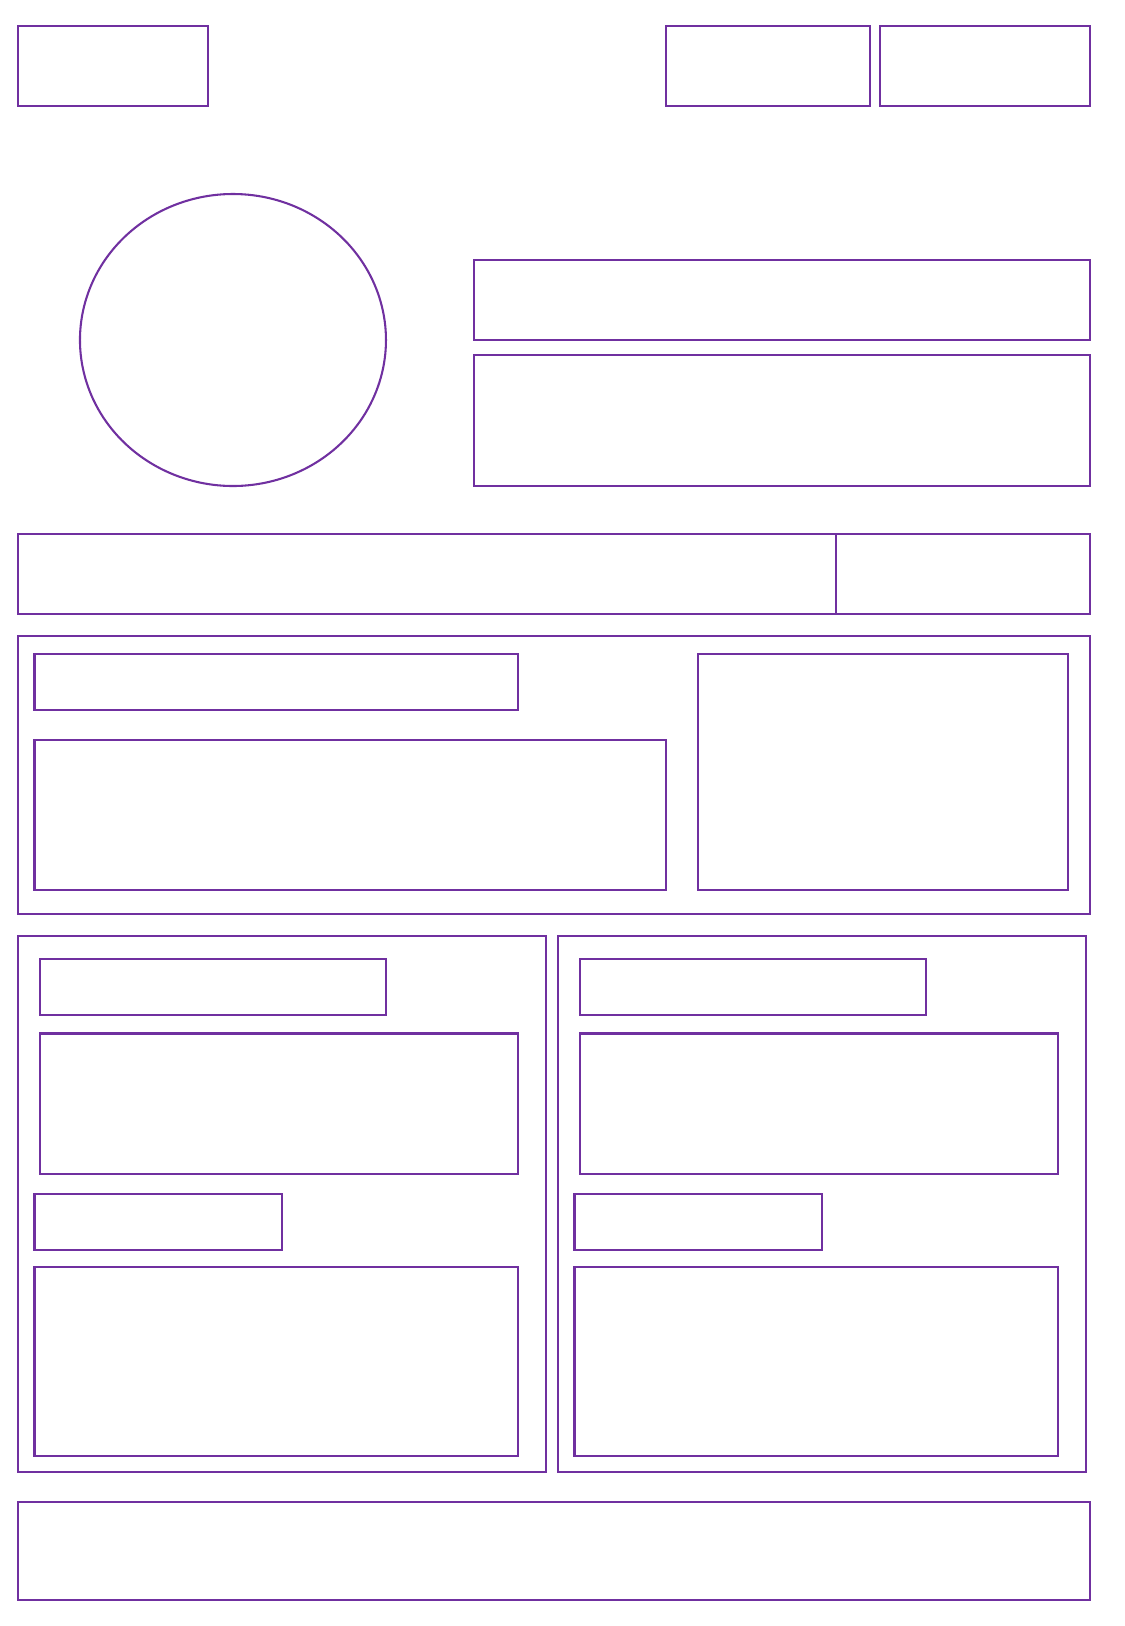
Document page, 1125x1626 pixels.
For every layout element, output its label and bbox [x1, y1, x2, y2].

text_box [17, 25, 209, 107]
text_box [473, 354, 1091, 487]
text_box [835, 533, 1091, 615]
text_box [33, 739, 667, 891]
text_box [17, 635, 1091, 915]
text_box [33, 653, 519, 711]
text_box [665, 25, 871, 107]
text_box [17, 935, 546, 1472]
text_box [17, 533, 835, 615]
text_box [473, 259, 1091, 341]
text_box [557, 935, 1086, 1472]
text_box [78, 192, 388, 488]
text_box [879, 25, 1091, 107]
text_box [697, 653, 1069, 891]
text_box [17, 1501, 1091, 1601]
